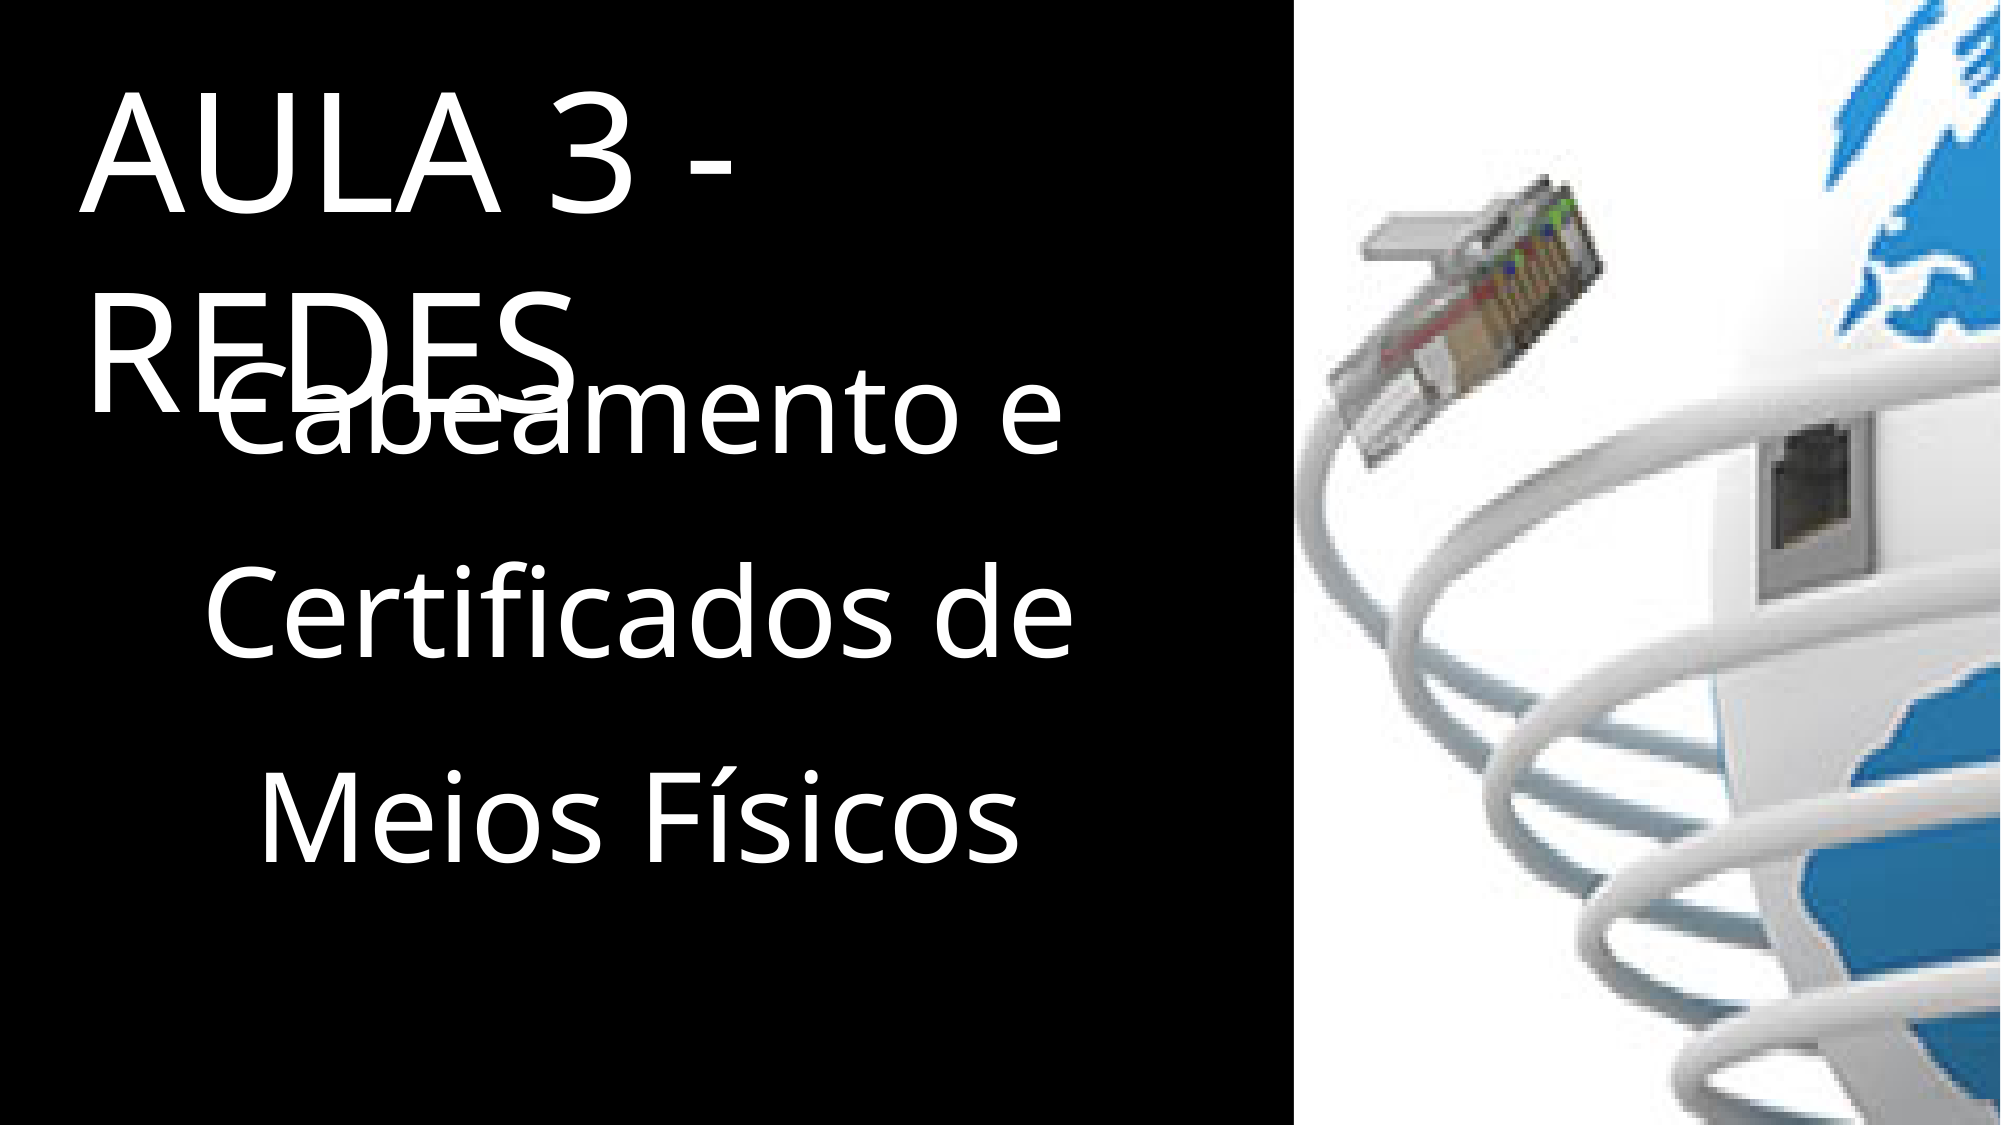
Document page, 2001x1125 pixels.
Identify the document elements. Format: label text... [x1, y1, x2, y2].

picture [1293, 0, 2001, 1125]
text_box AULA 3 - REDES [65, 38, 1143, 453]
text_box Cabeamento e Certificados de Meios Físicos [22, 274, 1257, 888]
